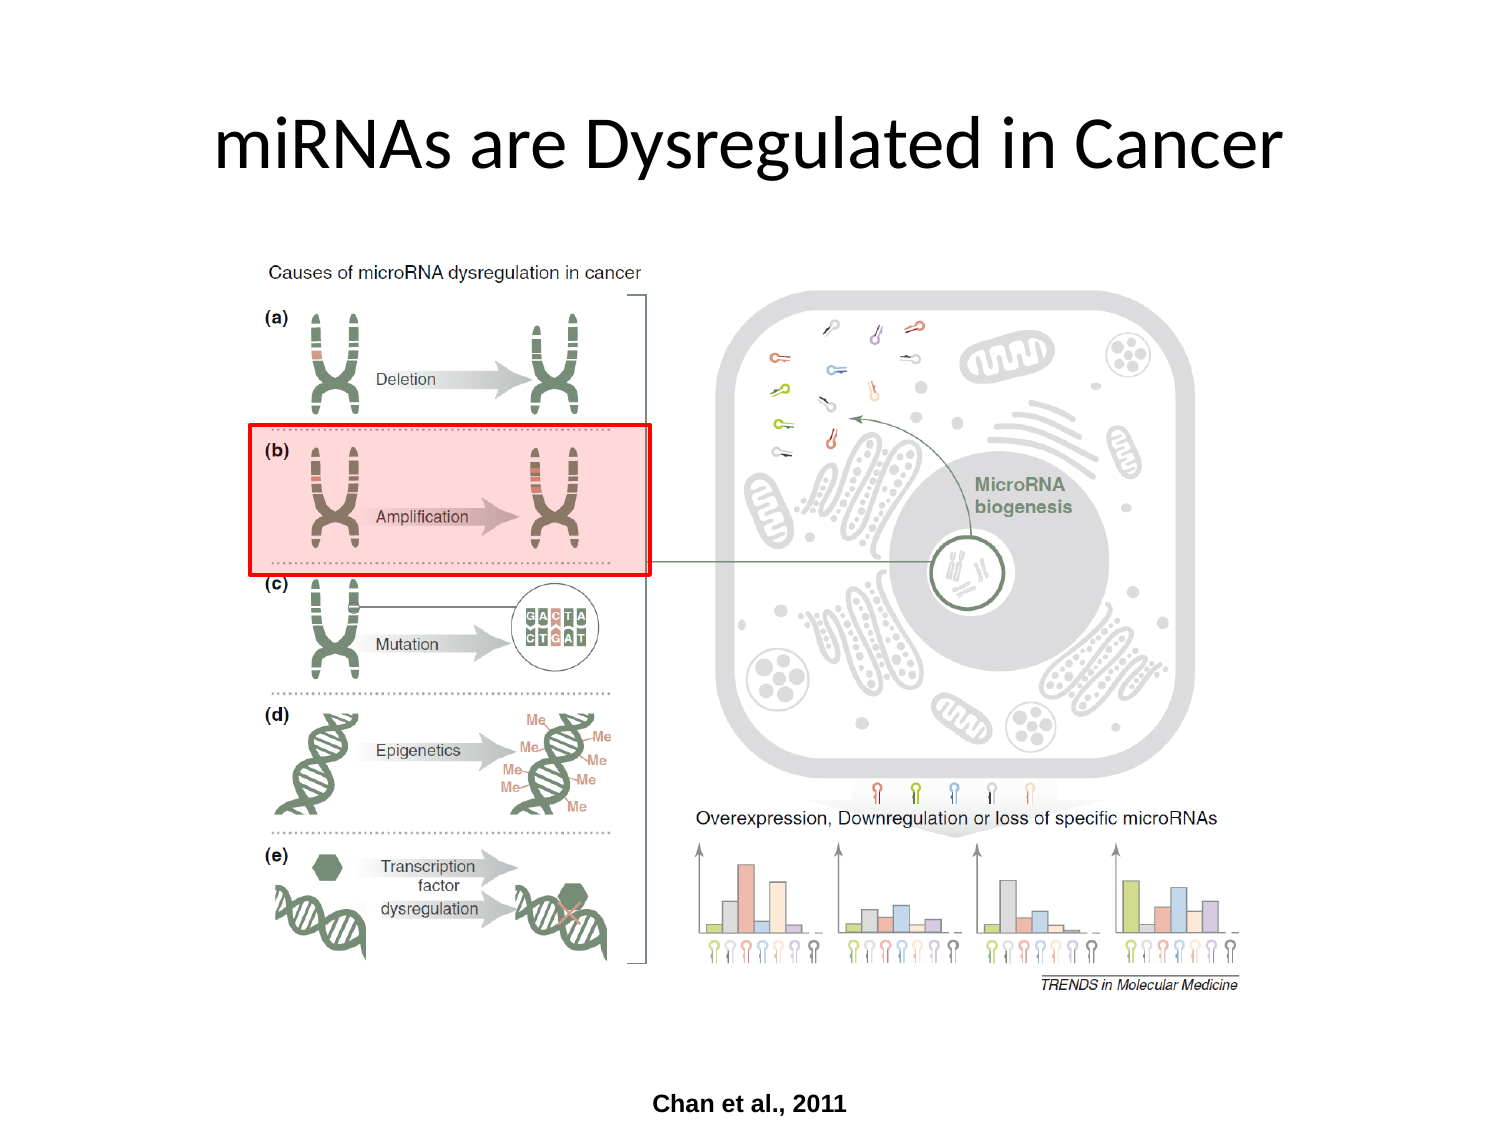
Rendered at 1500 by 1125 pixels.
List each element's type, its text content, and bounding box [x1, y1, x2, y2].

text_box Chan et al., 2011 [637, 1079, 863, 1125]
title miRNAs are Dysregulated in Cancer [75, 45, 1425, 233]
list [146, 254, 1354, 997]
